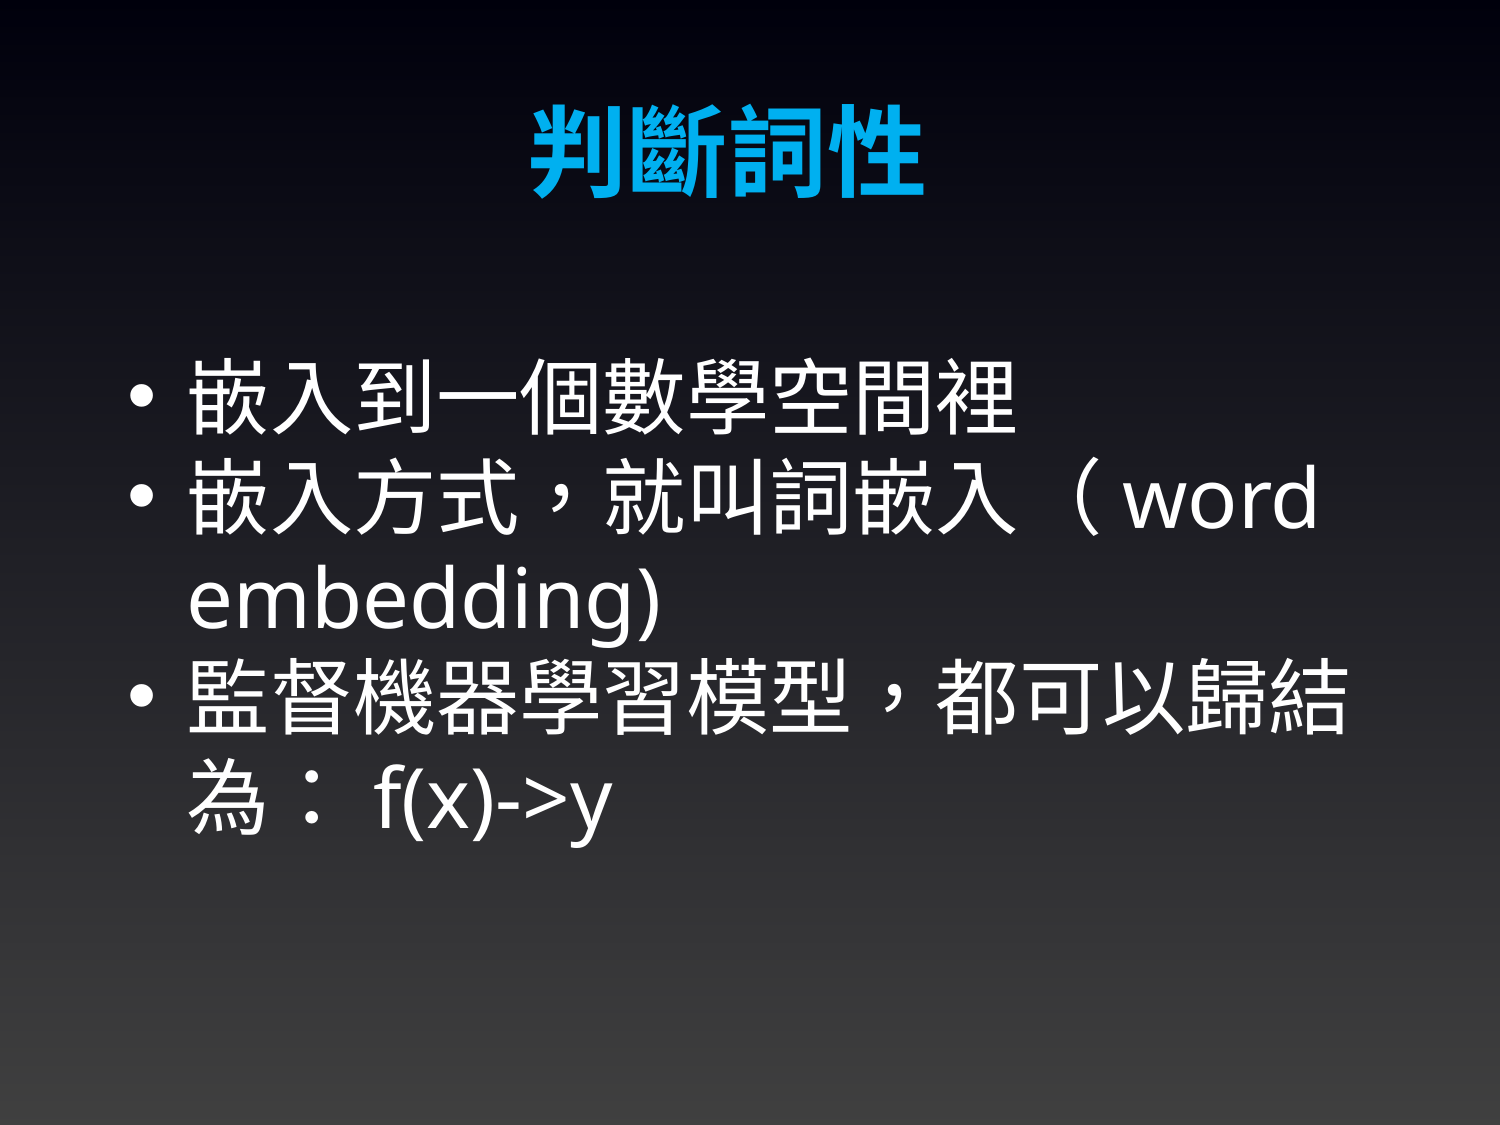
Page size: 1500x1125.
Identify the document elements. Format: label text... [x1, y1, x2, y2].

text_box 嵌入到一個數學空間裡 嵌入方式，就叫詞嵌入（word embedding) 監督機器學習模型，都可以歸結為：f(x)->y [112, 337, 1438, 853]
text_box 判斷詞性 [512, 62, 1463, 225]
